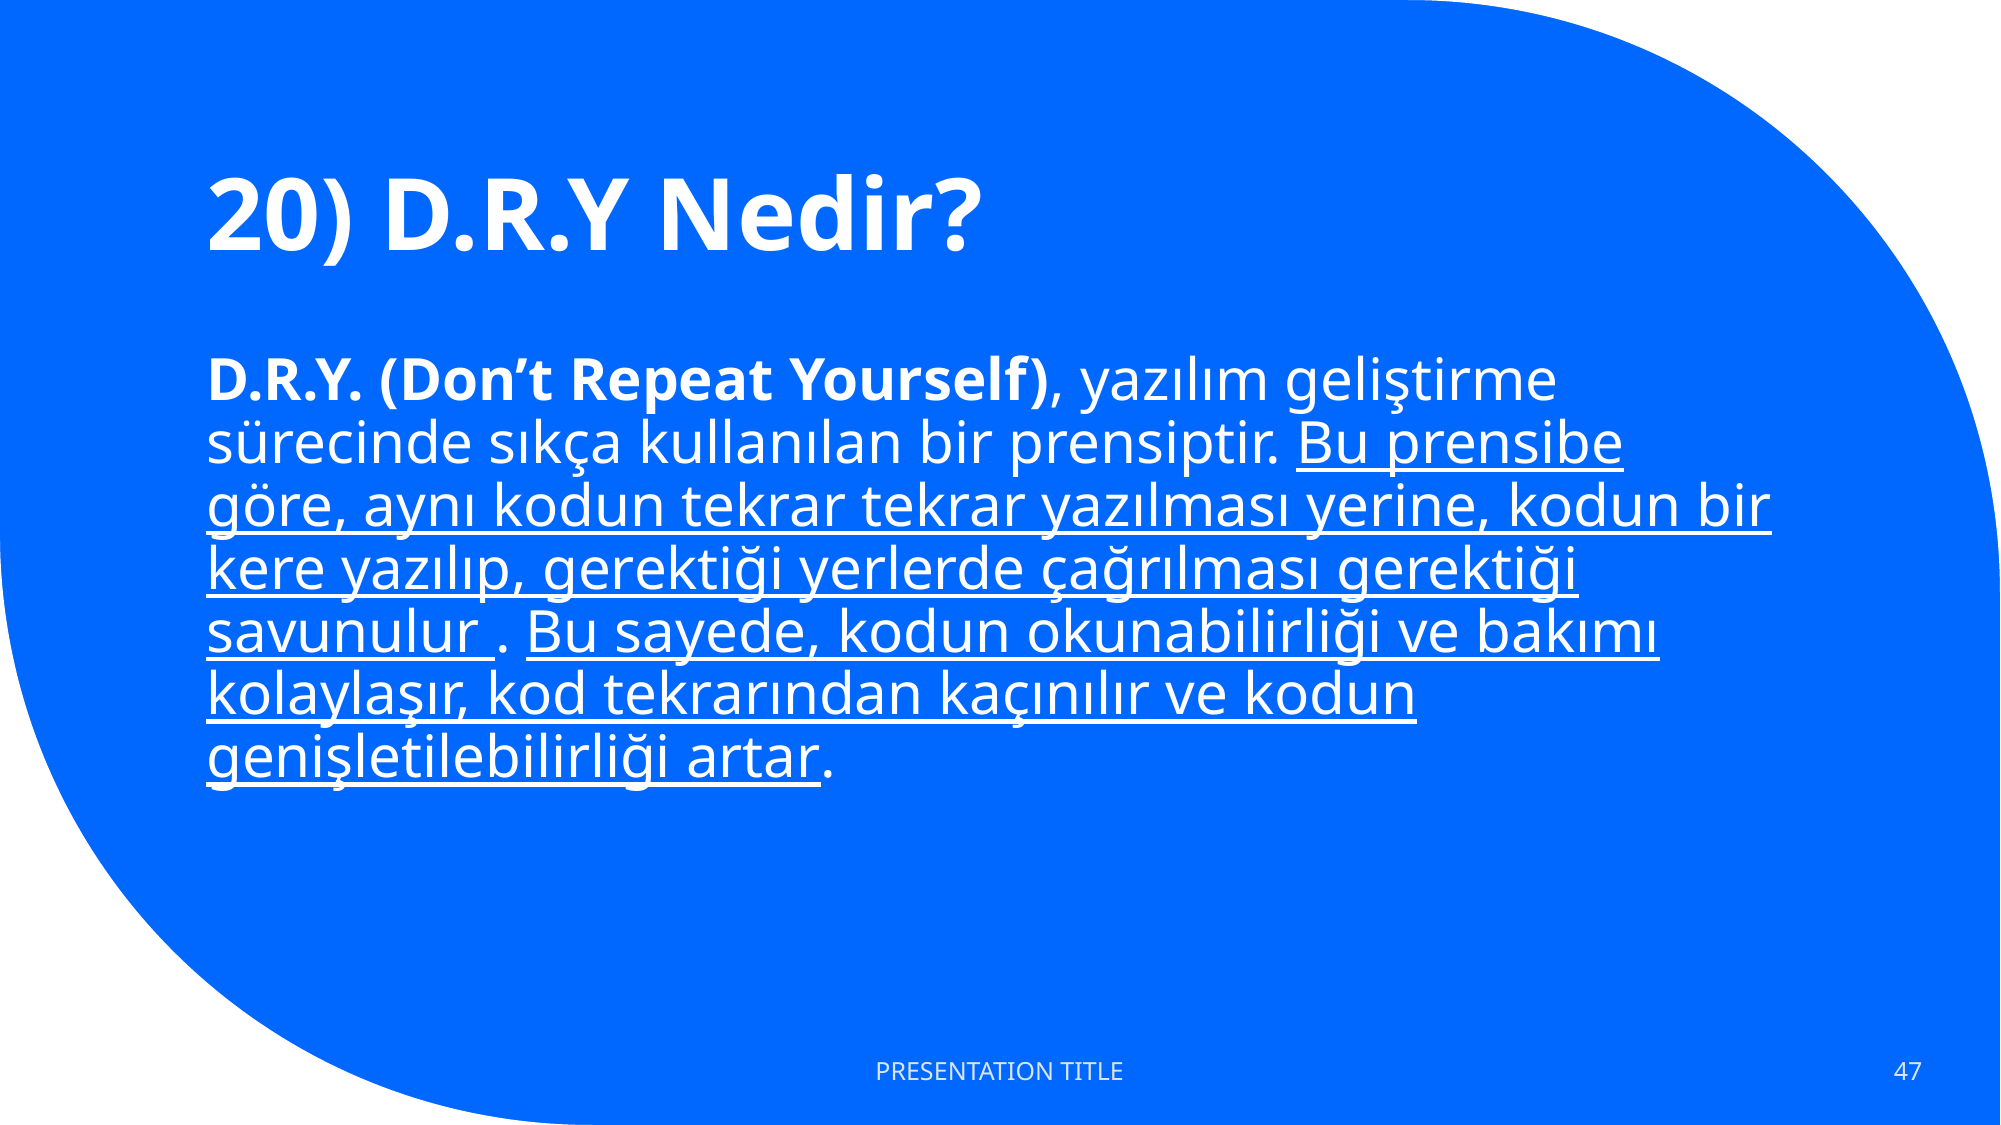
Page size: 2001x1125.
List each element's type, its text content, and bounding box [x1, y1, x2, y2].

title 20) D.R.Y Nedir? [191, 62, 1796, 280]
list D.R.Y. (Don’t Repeat Yourself), yazılım geliştirme sürecinde sıkça kullanılan bir prensiptir. Bu prensibe göre, aynı kodun tekrar tekrar yazılması yerine, kodun bir kere yazılıp, gerektiği yerlerde çağrılması gerektiği savunulur . Bu sayede, kodun okunabilirliği ve bakımı kolaylaşır, kod tekrarından kaçınılır ve kodun genişletilebilirliği artar. [191, 342, 1796, 895]
slide_number 47 [1665, 1042, 1938, 1103]
footer PRESENTATION TITLE [662, 1042, 1338, 1103]
